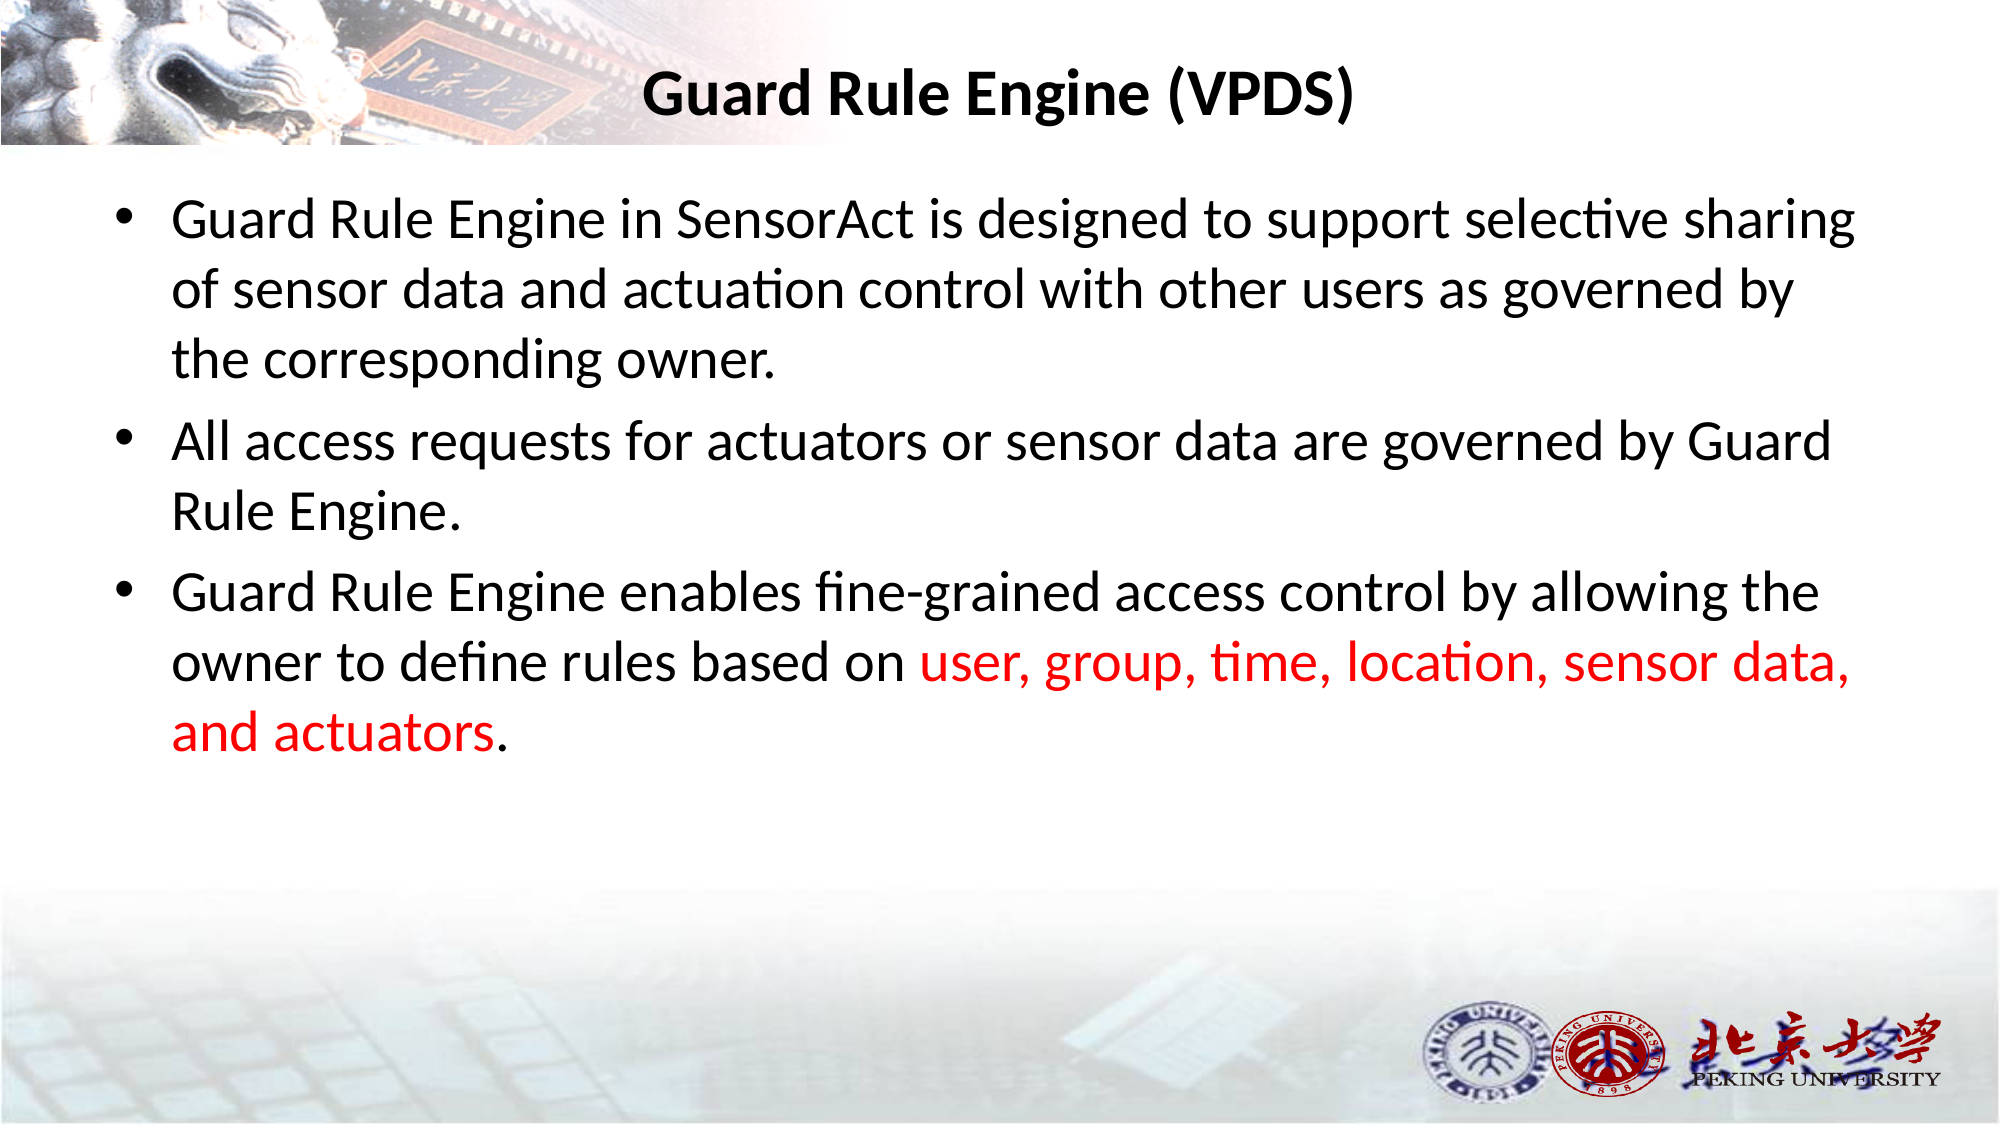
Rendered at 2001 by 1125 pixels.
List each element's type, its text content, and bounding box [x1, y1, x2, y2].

picture [0, 0, 2001, 1125]
title Guard Rule Engine (VPDS) [99, 0, 1900, 172]
list Guard Rule Engine in SensorAct is designed to support selective sharing of sensor data and actuation control with other users as governed by the corresponding owner. All access requests for actuators or sensor data are governed by Guard Rule Engine. Guard Rule Engine enables fine-grained access control by allowing the owner to define rules based on user, group, time, location, sensor data, and actuators. [99, 172, 1900, 1076]
